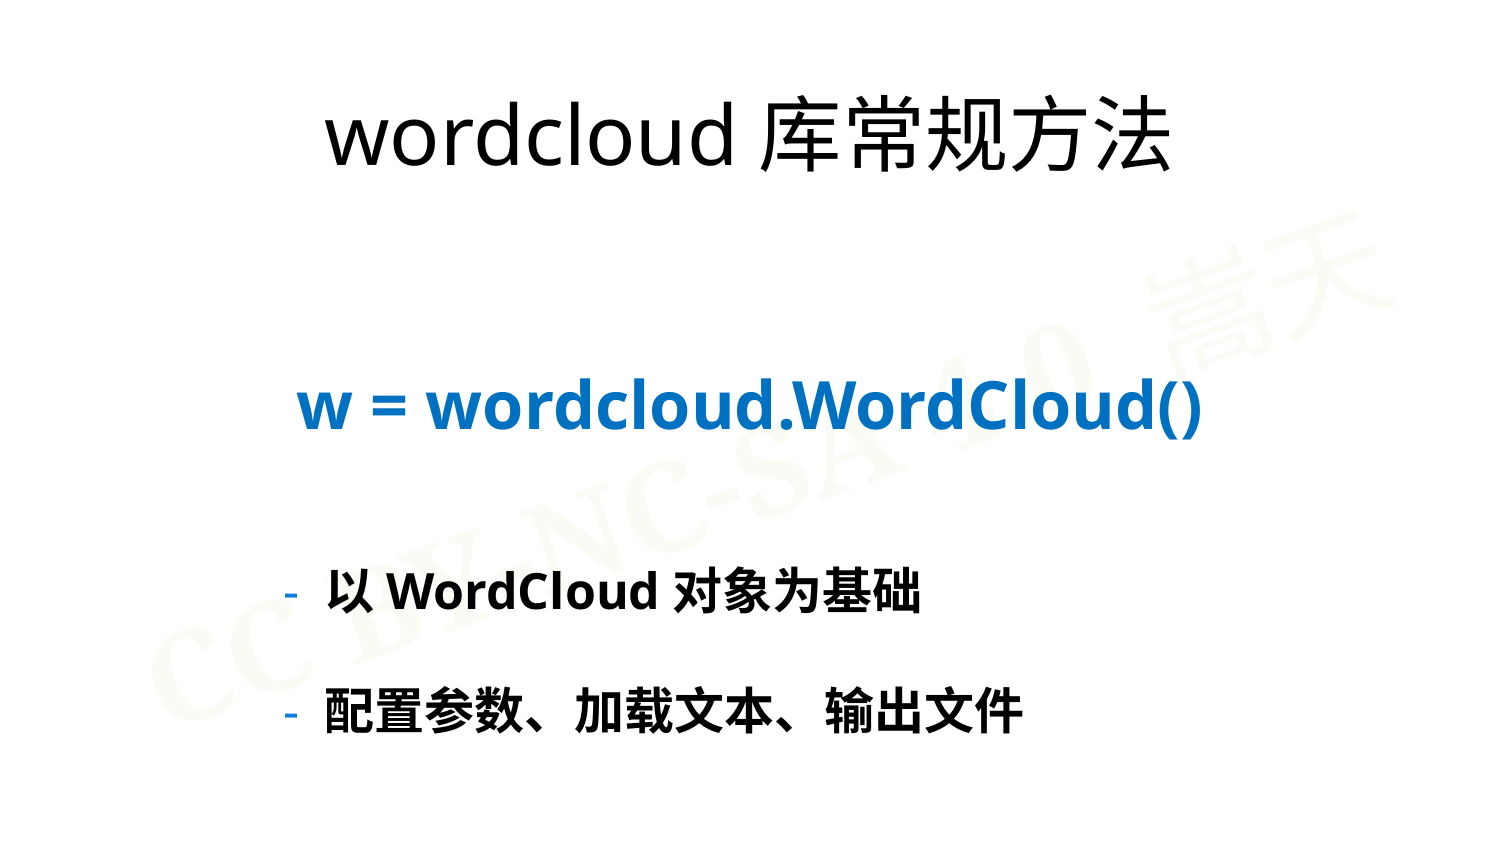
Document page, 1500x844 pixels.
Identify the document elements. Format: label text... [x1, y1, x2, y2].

text_box wordcloud库常规方法 [0, 79, 1500, 211]
text_box w = wordcloud.WordCloud() [200, 275, 1300, 451]
text_box - 以WordCloud对象为基础 - 配置参数、加载文本、输出文件 [268, 492, 1232, 748]
